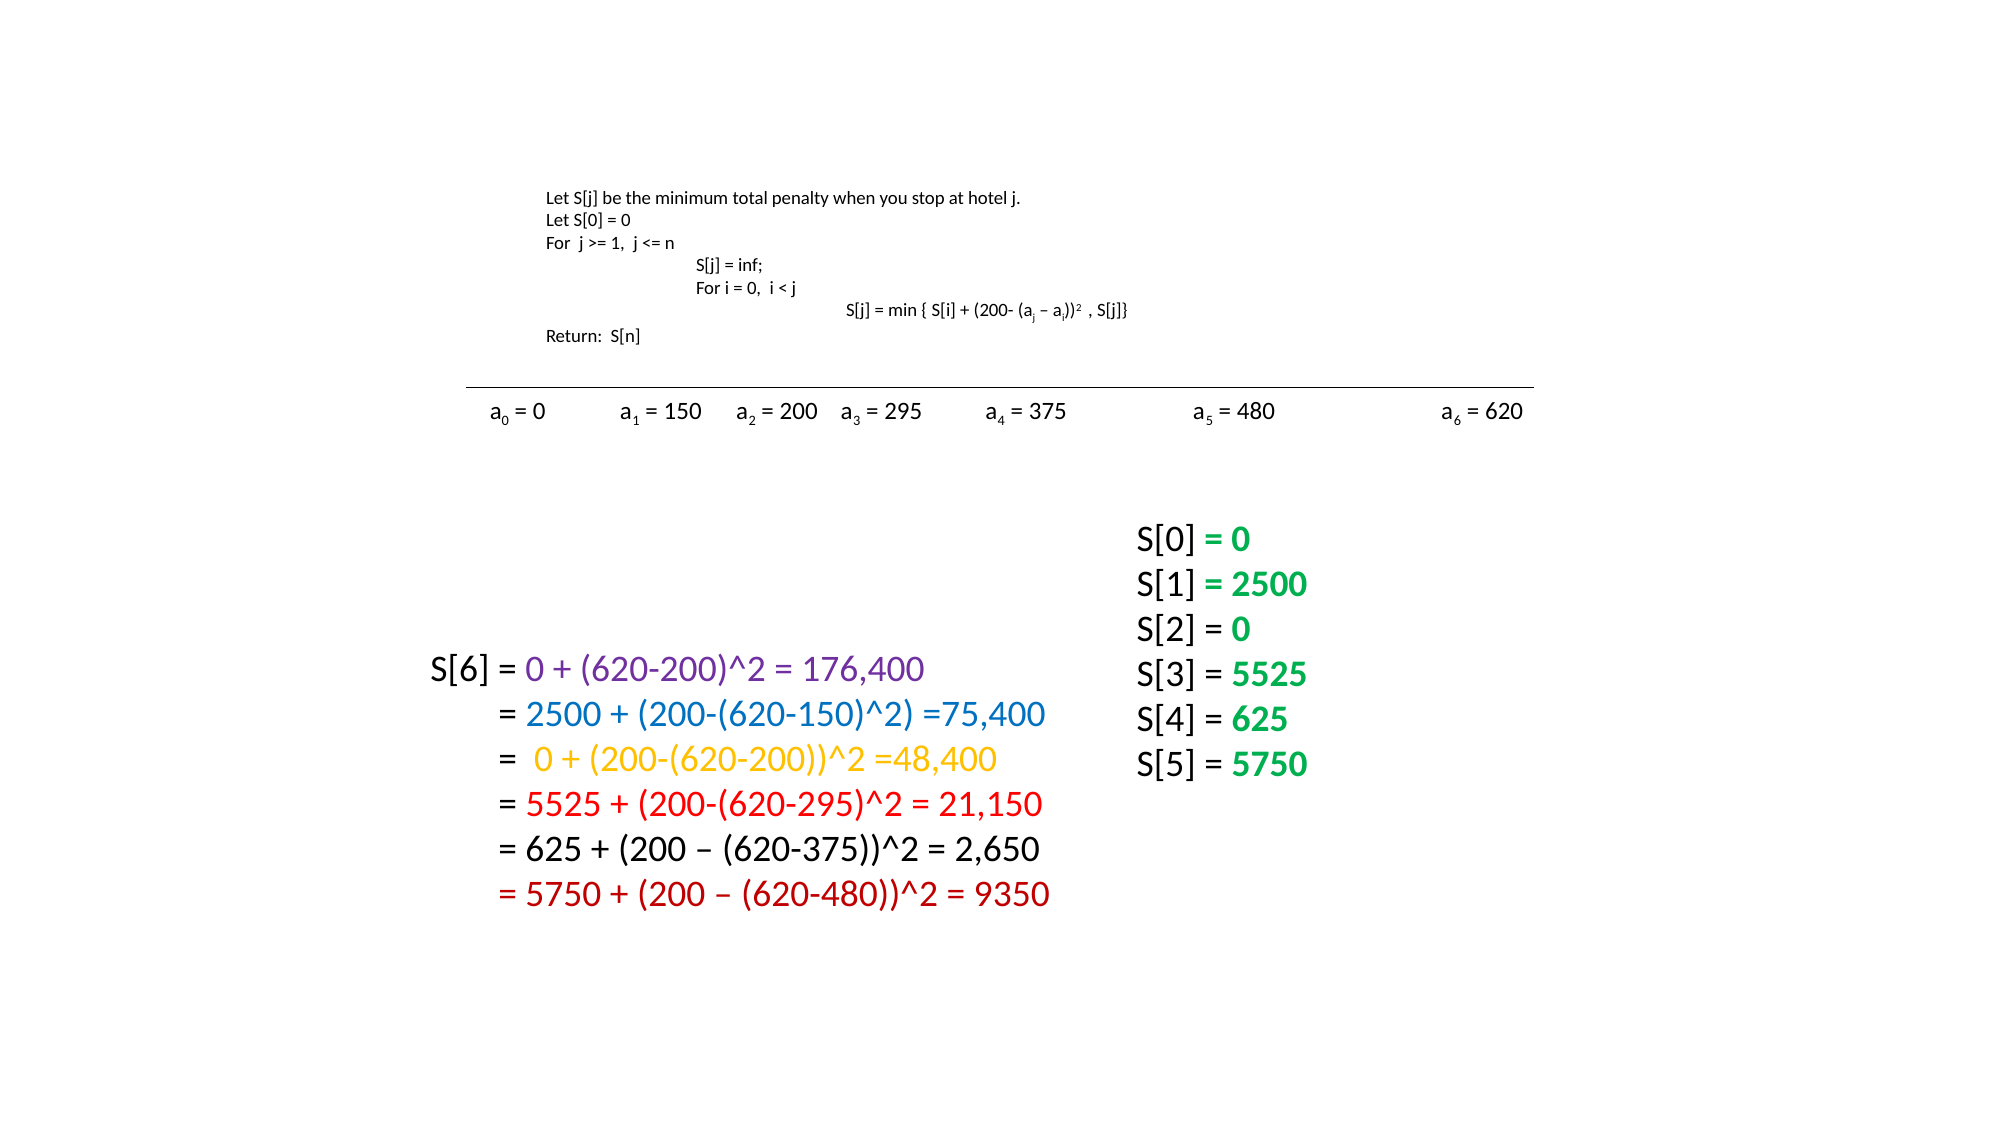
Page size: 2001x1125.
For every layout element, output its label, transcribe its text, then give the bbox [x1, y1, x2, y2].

text_box Let S[j] be the minimum total penalty when you stop at hotel j. Let S[0] = 0 For j >= 1, j <= n S[j] = inf; For i = 0, i < j S[j] = min { S[i] + (200- (aj – ai))2 , S[j]} Return: S[n] [531, 178, 1338, 354]
text_box a0 = 0 a1 = 150 a2 = 200 a3 = 295 a4 = 375 a5 = 480 a6 = 620 [474, 387, 1581, 496]
text_box S[0] = 0 S[1] = 2500 S[2] = 0 S[3] = 5525 S[4] = 625 S[5] = 5750 [1121, 506, 1685, 836]
text_box S[6] = 0 + (620-200)^2 = 176,400 = 2500 + (200-(620-150)^2) =75,400 = 0 + (200-(620-200))^2 =48,400 = 5525 + (200-(620-295)^2 = 21,150 = 625 + (200 – (620-375))^2 = 2,650 = 5750 + (200 – (620-480))^2 = 9350 [415, 591, 1112, 922]
